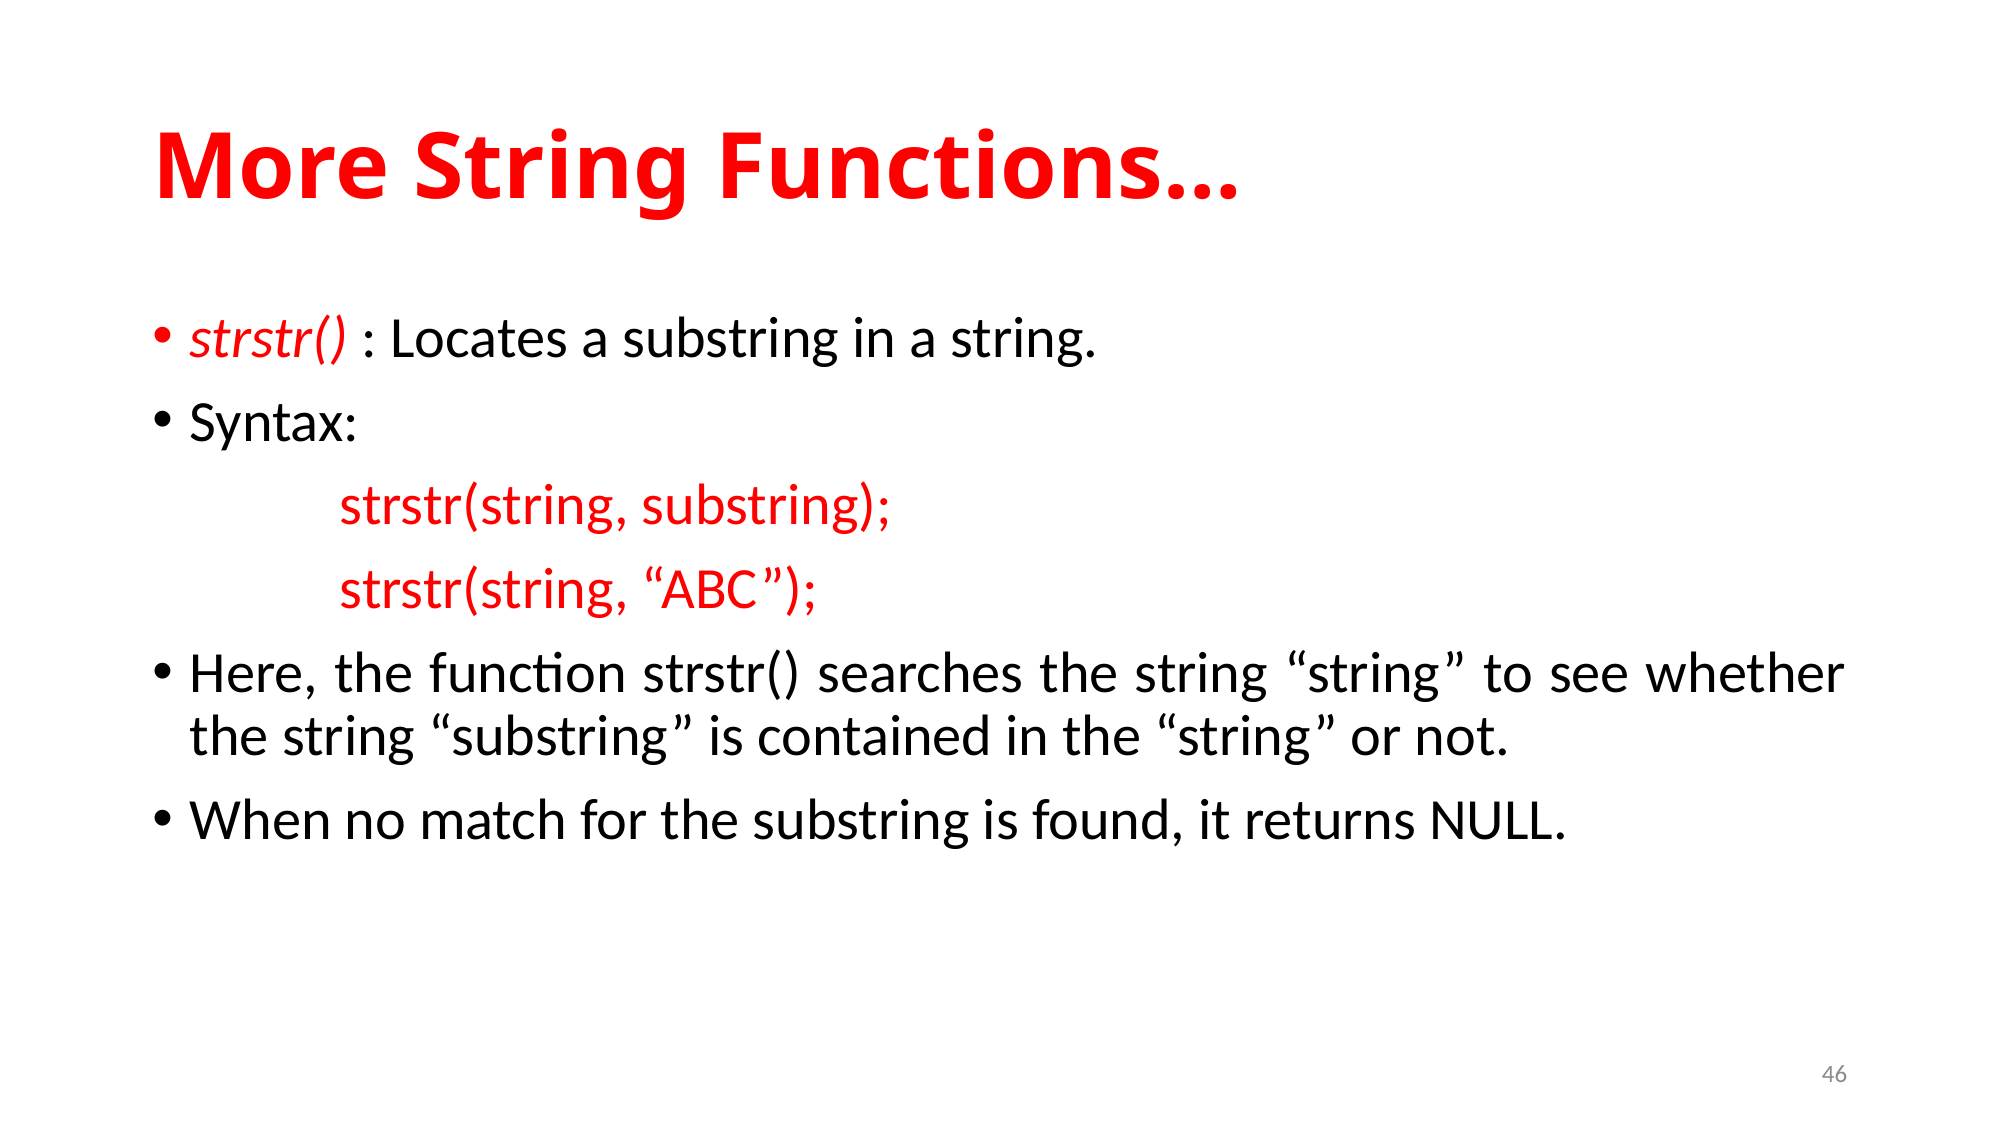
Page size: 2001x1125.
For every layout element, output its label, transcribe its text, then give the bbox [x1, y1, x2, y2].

slide_number 46 [1412, 1042, 1863, 1103]
list strstr() : Locates a substring in a string. Syntax: strstr(string, substring); strstr(string, “ABC”); Here, the function strstr() searches the string “string” to see whether the string “substring” is contained in the “string” or not. When no match for the substring is found, it returns NULL. [137, 299, 1863, 1014]
title More String Functions… [137, 59, 1863, 278]
